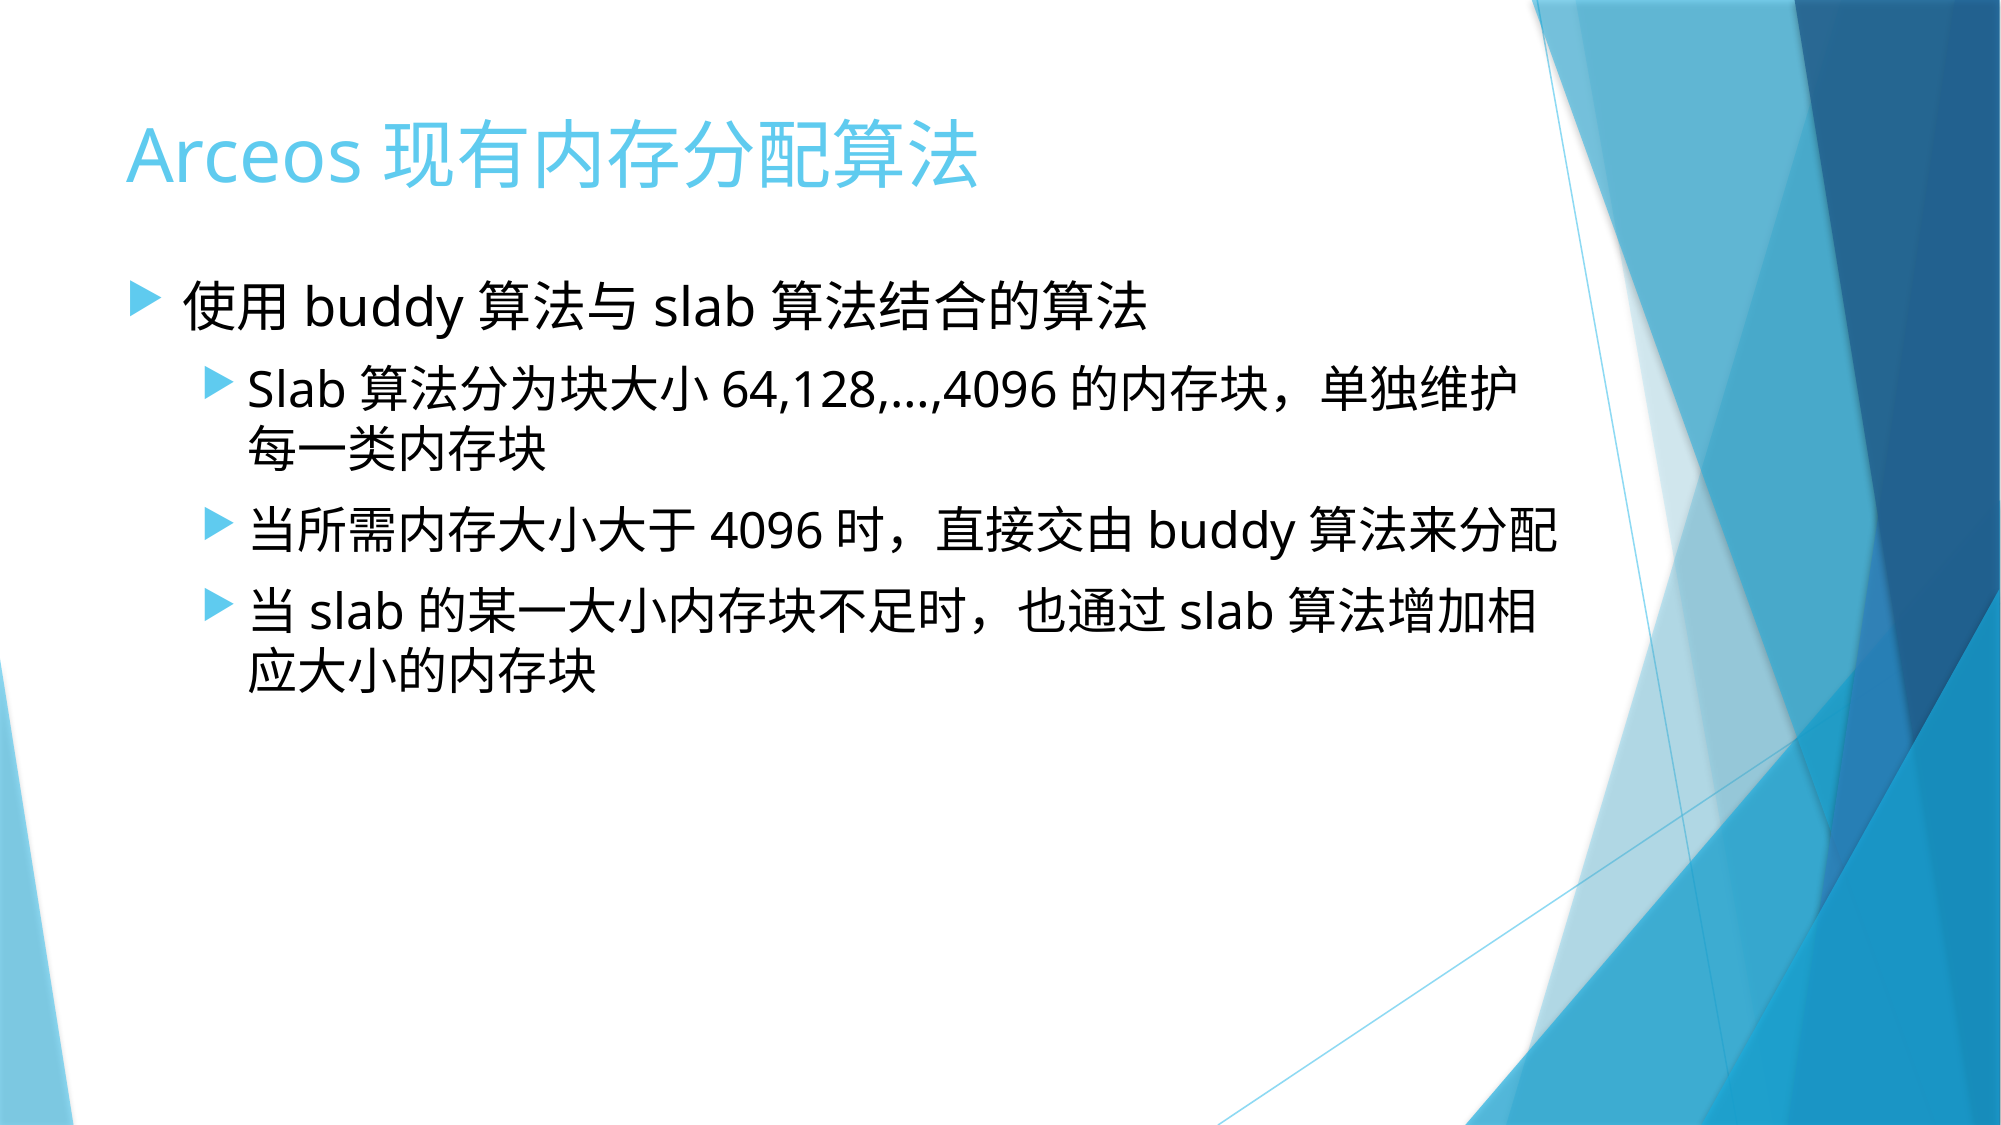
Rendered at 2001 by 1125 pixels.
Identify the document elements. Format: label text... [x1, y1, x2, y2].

list 使用buddy算法与slab算法结合的算法 Slab算法分为块大小64,128,…,4096的内存块，单独维护每一类内存块 当所需内存大小大于4096时，直接交由buddy算法来分配 当slab的某一大小内存块不足时，也通过slab算法增加相应大小的内存块 [111, 264, 1577, 1049]
title Arceos现有内存分配算法 [111, 99, 1522, 264]
